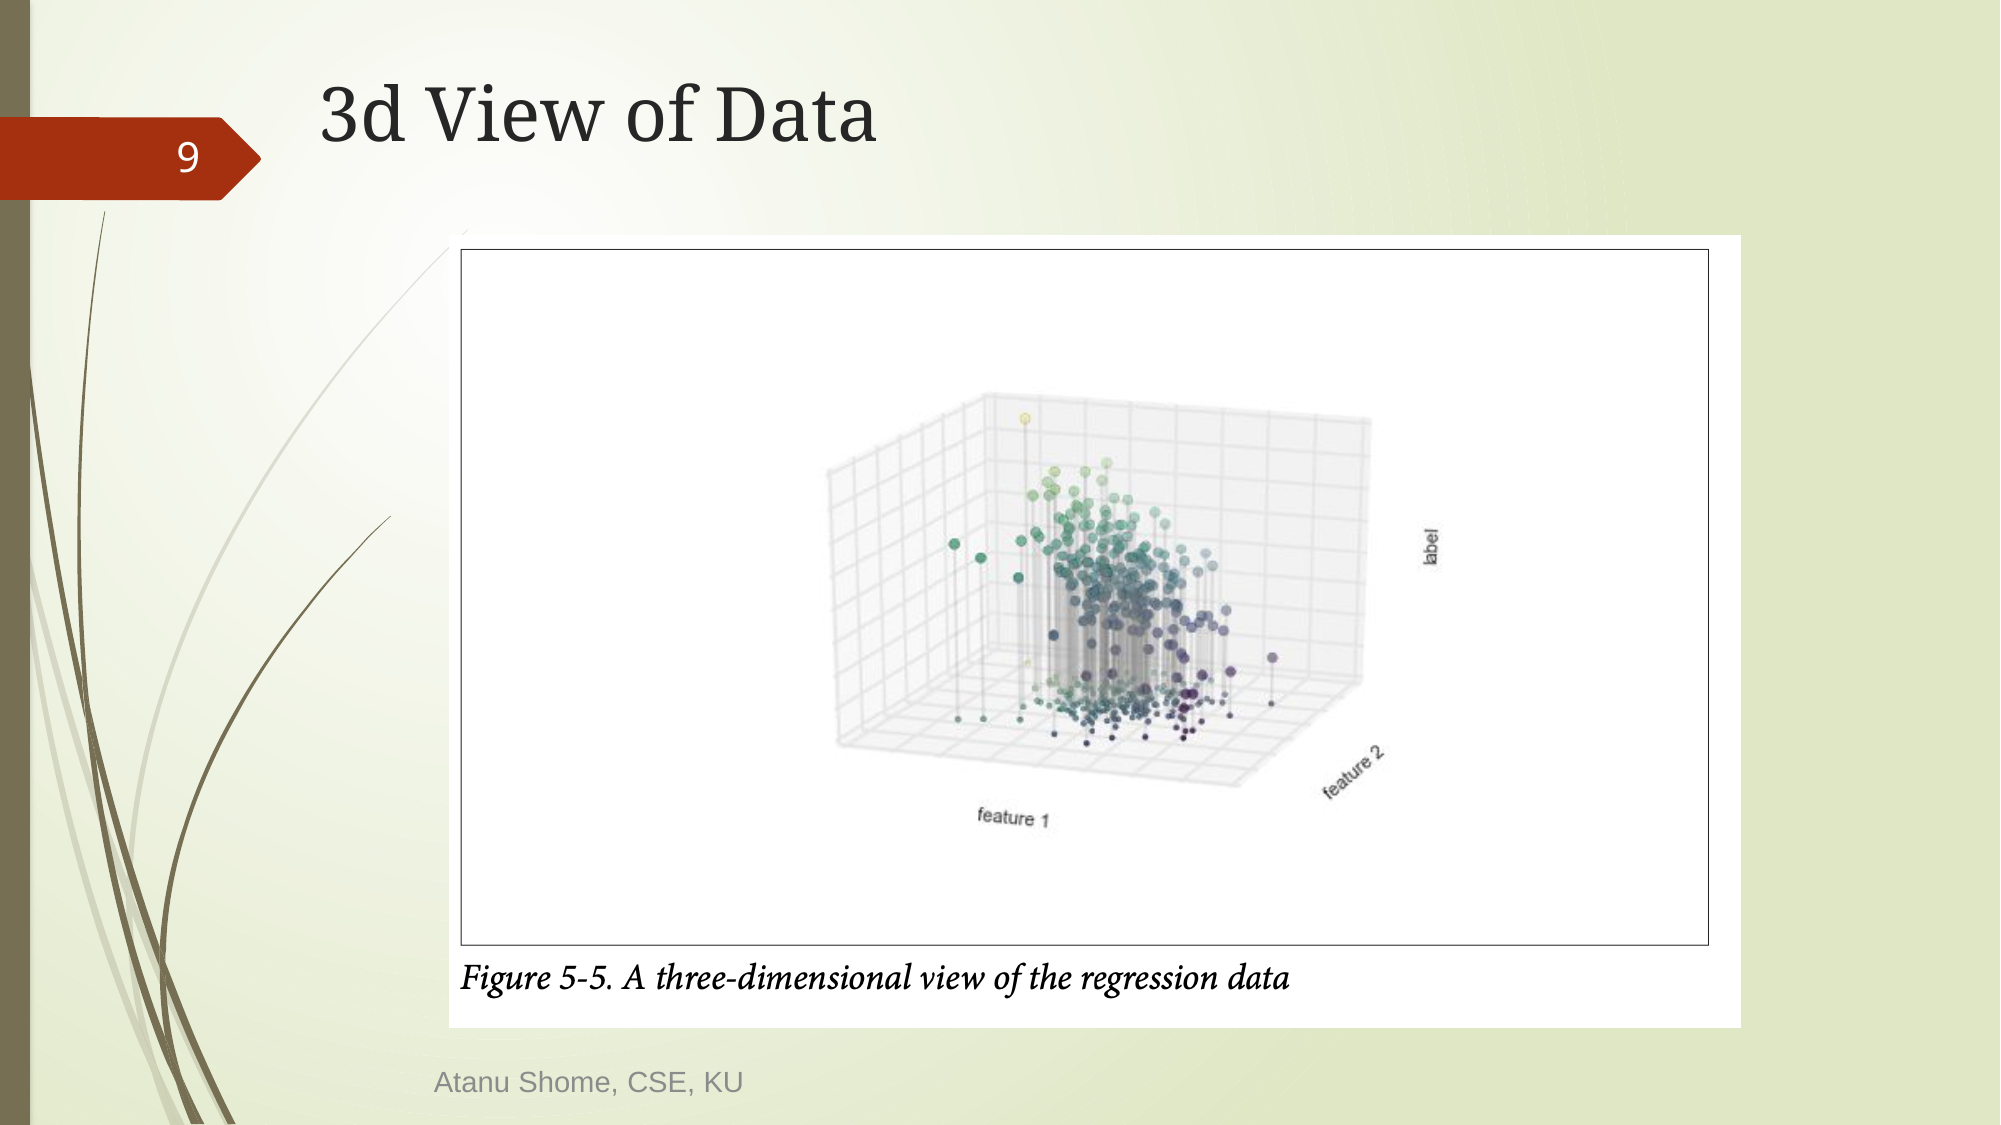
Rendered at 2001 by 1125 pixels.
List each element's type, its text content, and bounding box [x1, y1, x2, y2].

footer Atanu Shome, CSE, KU [418, 1050, 1669, 1111]
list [449, 235, 1741, 1029]
title 3d View of Data [303, 58, 1888, 201]
slide_number 9 [87, 129, 216, 190]
